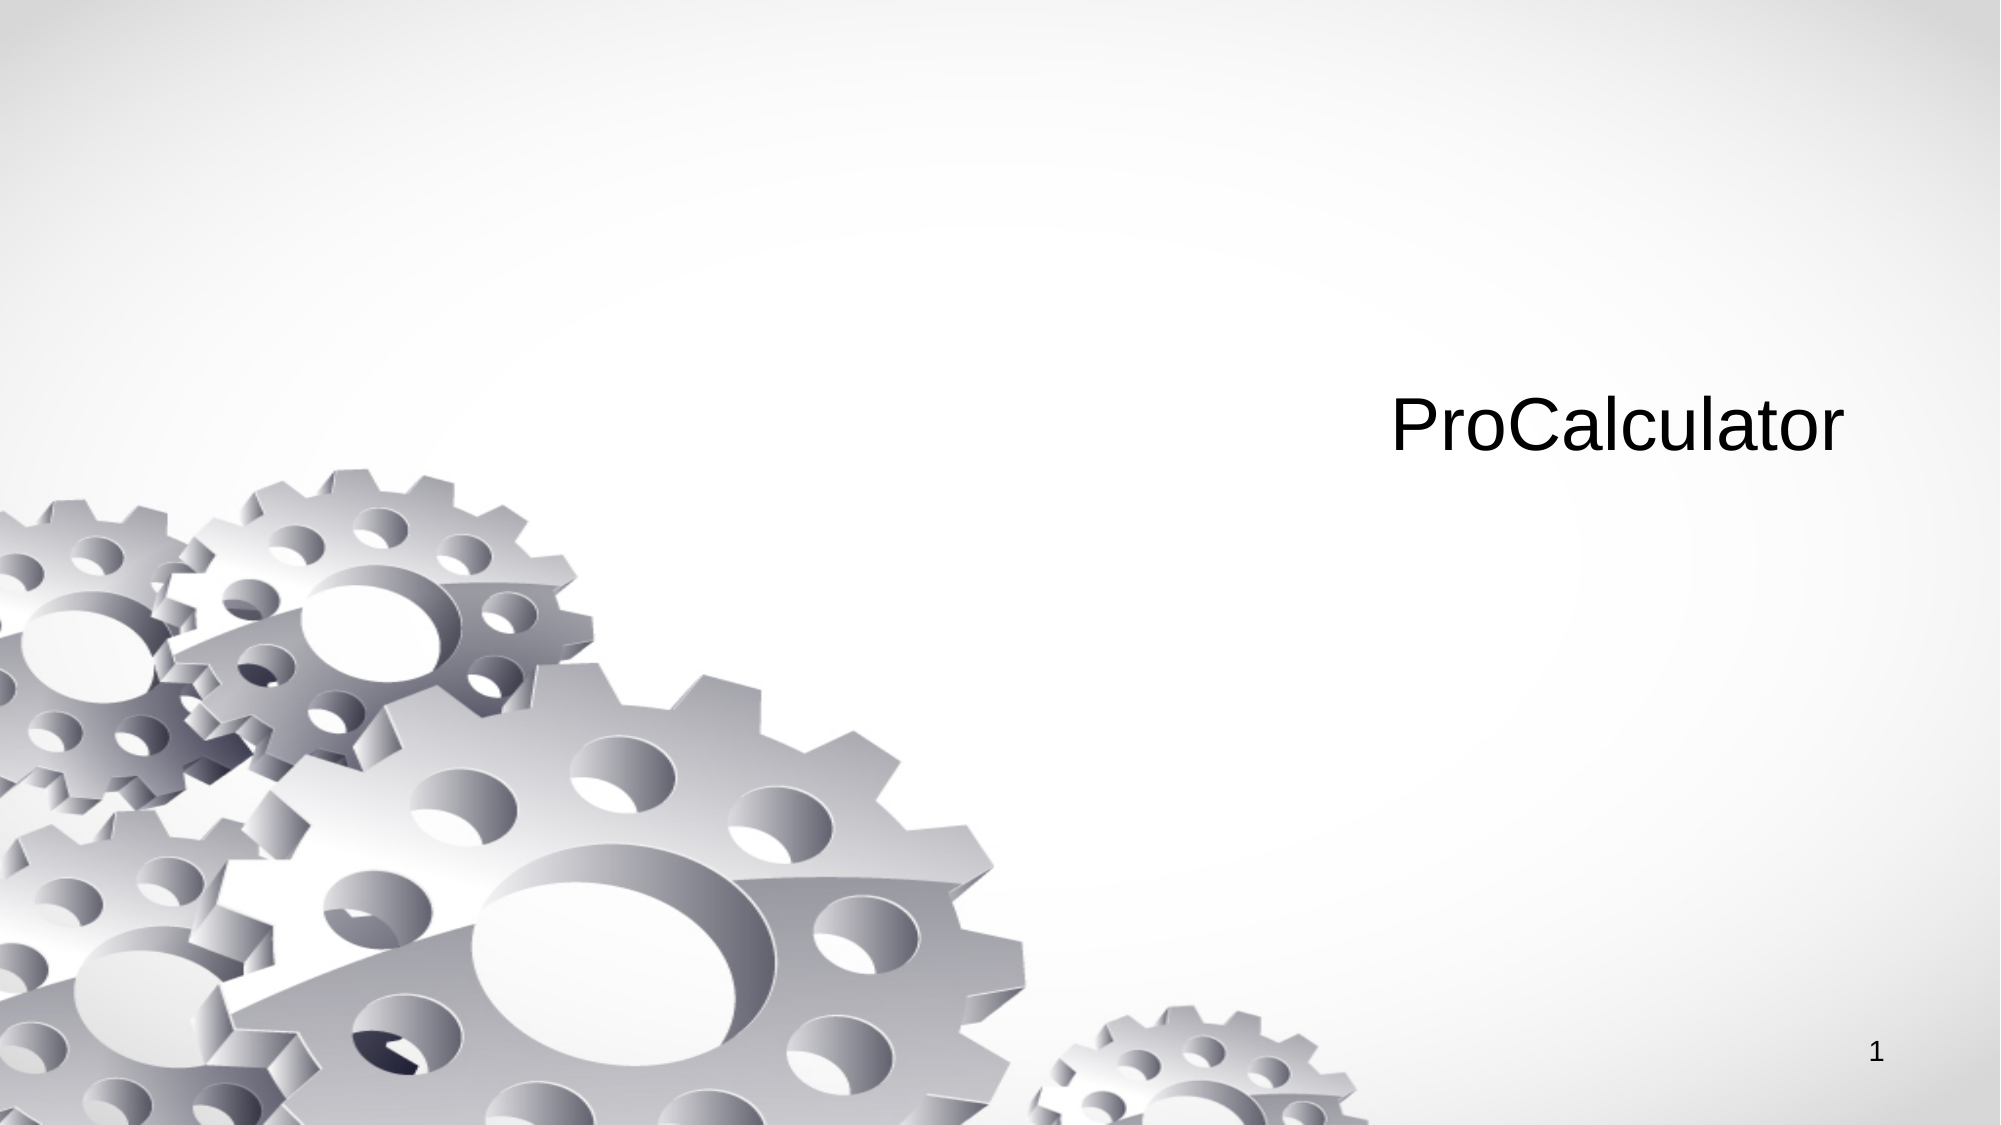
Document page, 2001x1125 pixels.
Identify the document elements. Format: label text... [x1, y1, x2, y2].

slide_number 1 [1433, 1024, 1900, 1103]
title ProCalculator [338, 278, 1882, 561]
picture [0, 0, 2000, 1125]
